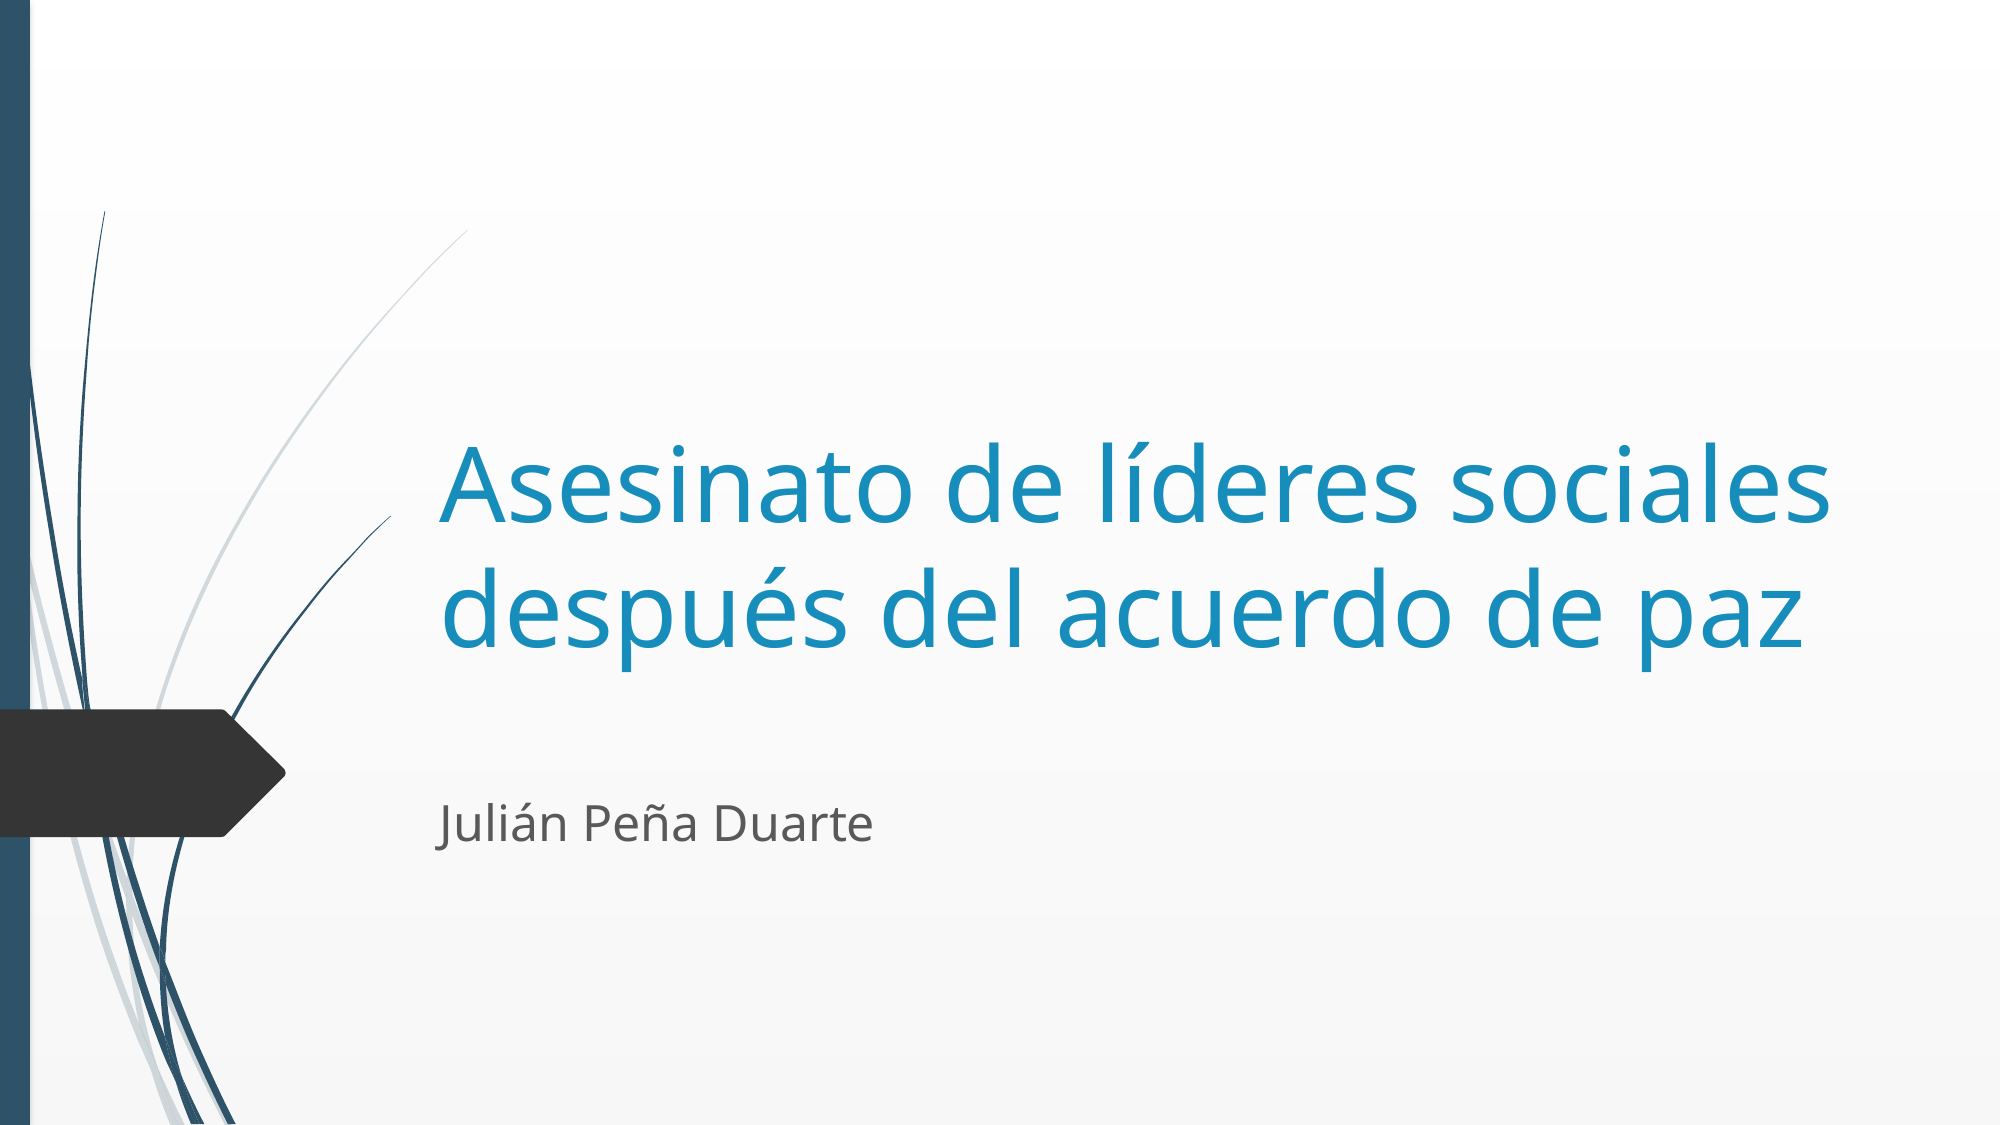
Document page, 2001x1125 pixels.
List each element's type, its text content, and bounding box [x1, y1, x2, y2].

subtitle Julián Peña Duarte [424, 783, 1888, 969]
title Asesinato de líderes sociales después del acuerdo de paz [424, 304, 1931, 676]
